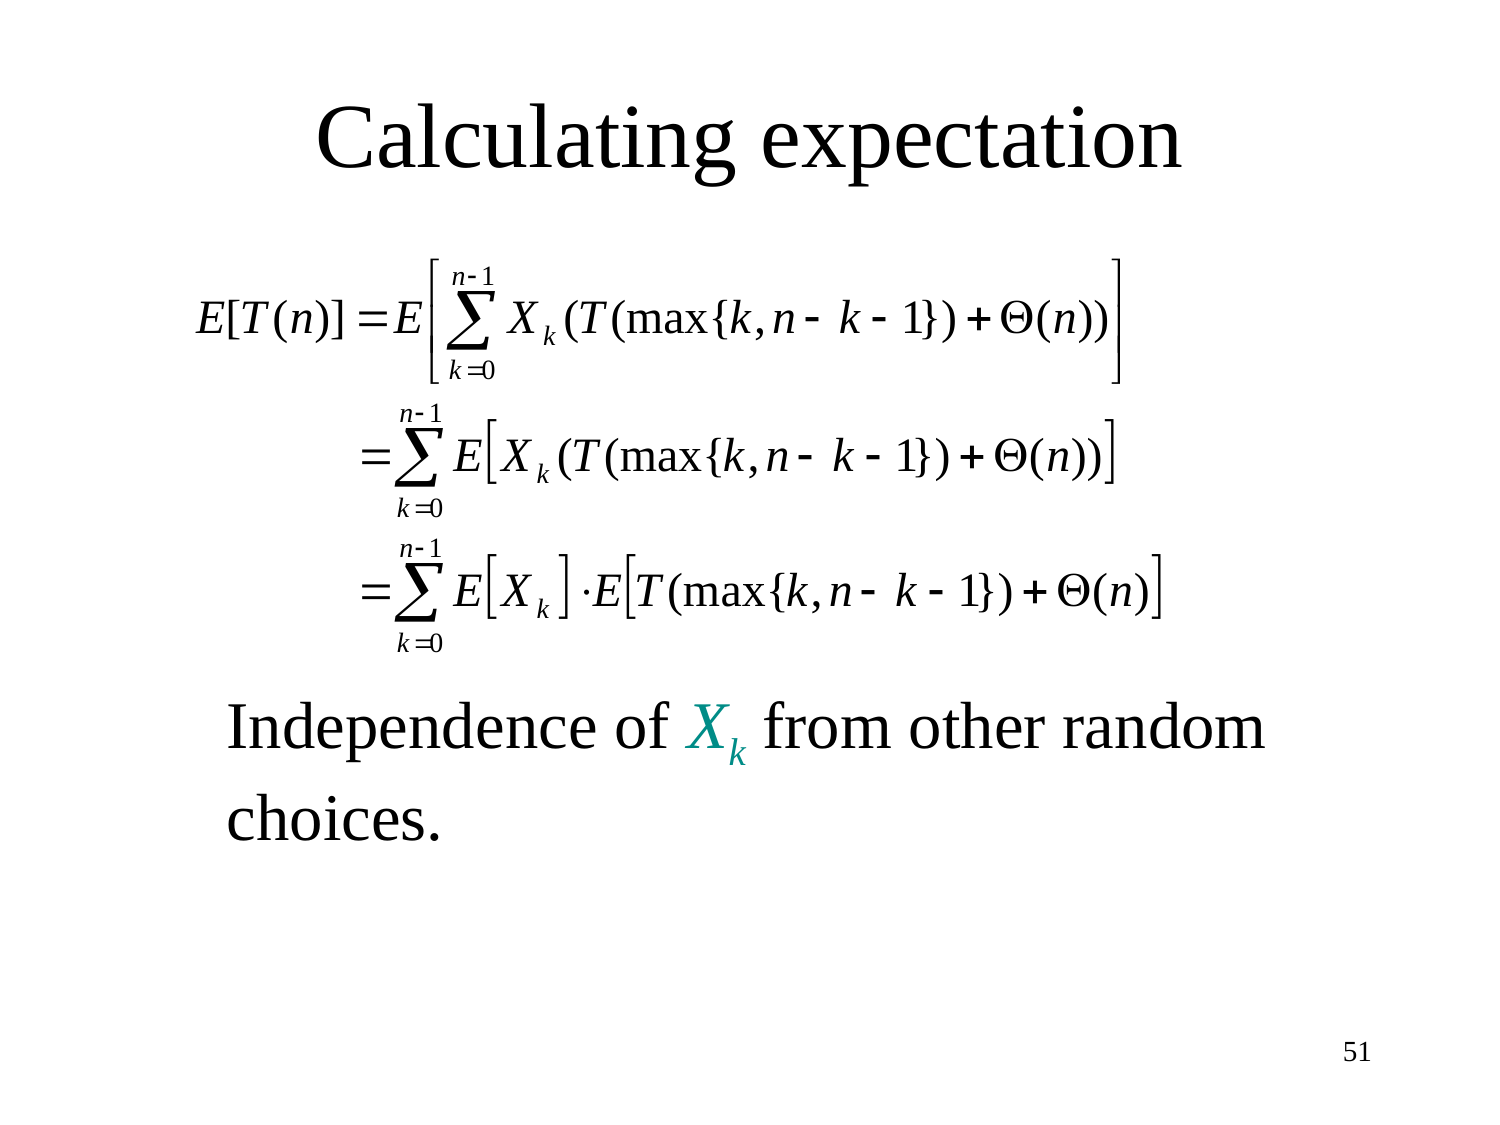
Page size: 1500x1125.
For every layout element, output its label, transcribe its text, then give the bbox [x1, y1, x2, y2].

slide_number 51 [1074, 1024, 1388, 1101]
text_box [187, 249, 1169, 663]
title Calculating expectation [112, 37, 1388, 226]
text_box Independence of Xk from other random choices. [211, 675, 1300, 861]
